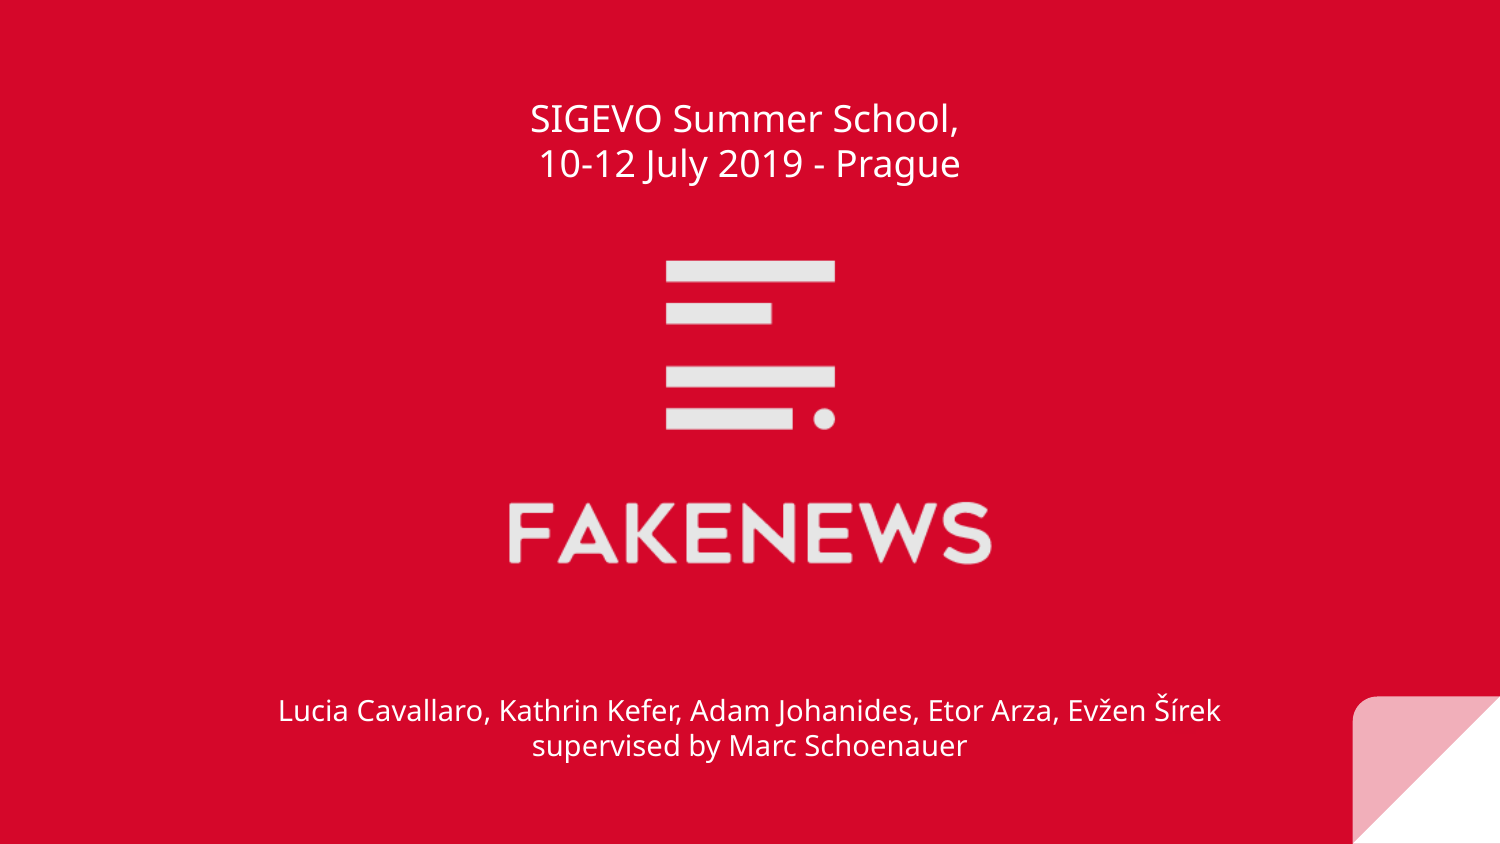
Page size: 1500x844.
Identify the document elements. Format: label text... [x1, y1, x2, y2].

picture [303, 100, 1196, 734]
text_box SIGEVO Summer School, 10-12 July 2019 - Prague [244, 79, 1256, 198]
text_box Lucia Cavallaro, Kathrin Kefer, Adam Johanides, Etor Arza, Evžen Šírek supervised by Marc Schoenauer [244, 677, 1256, 795]
